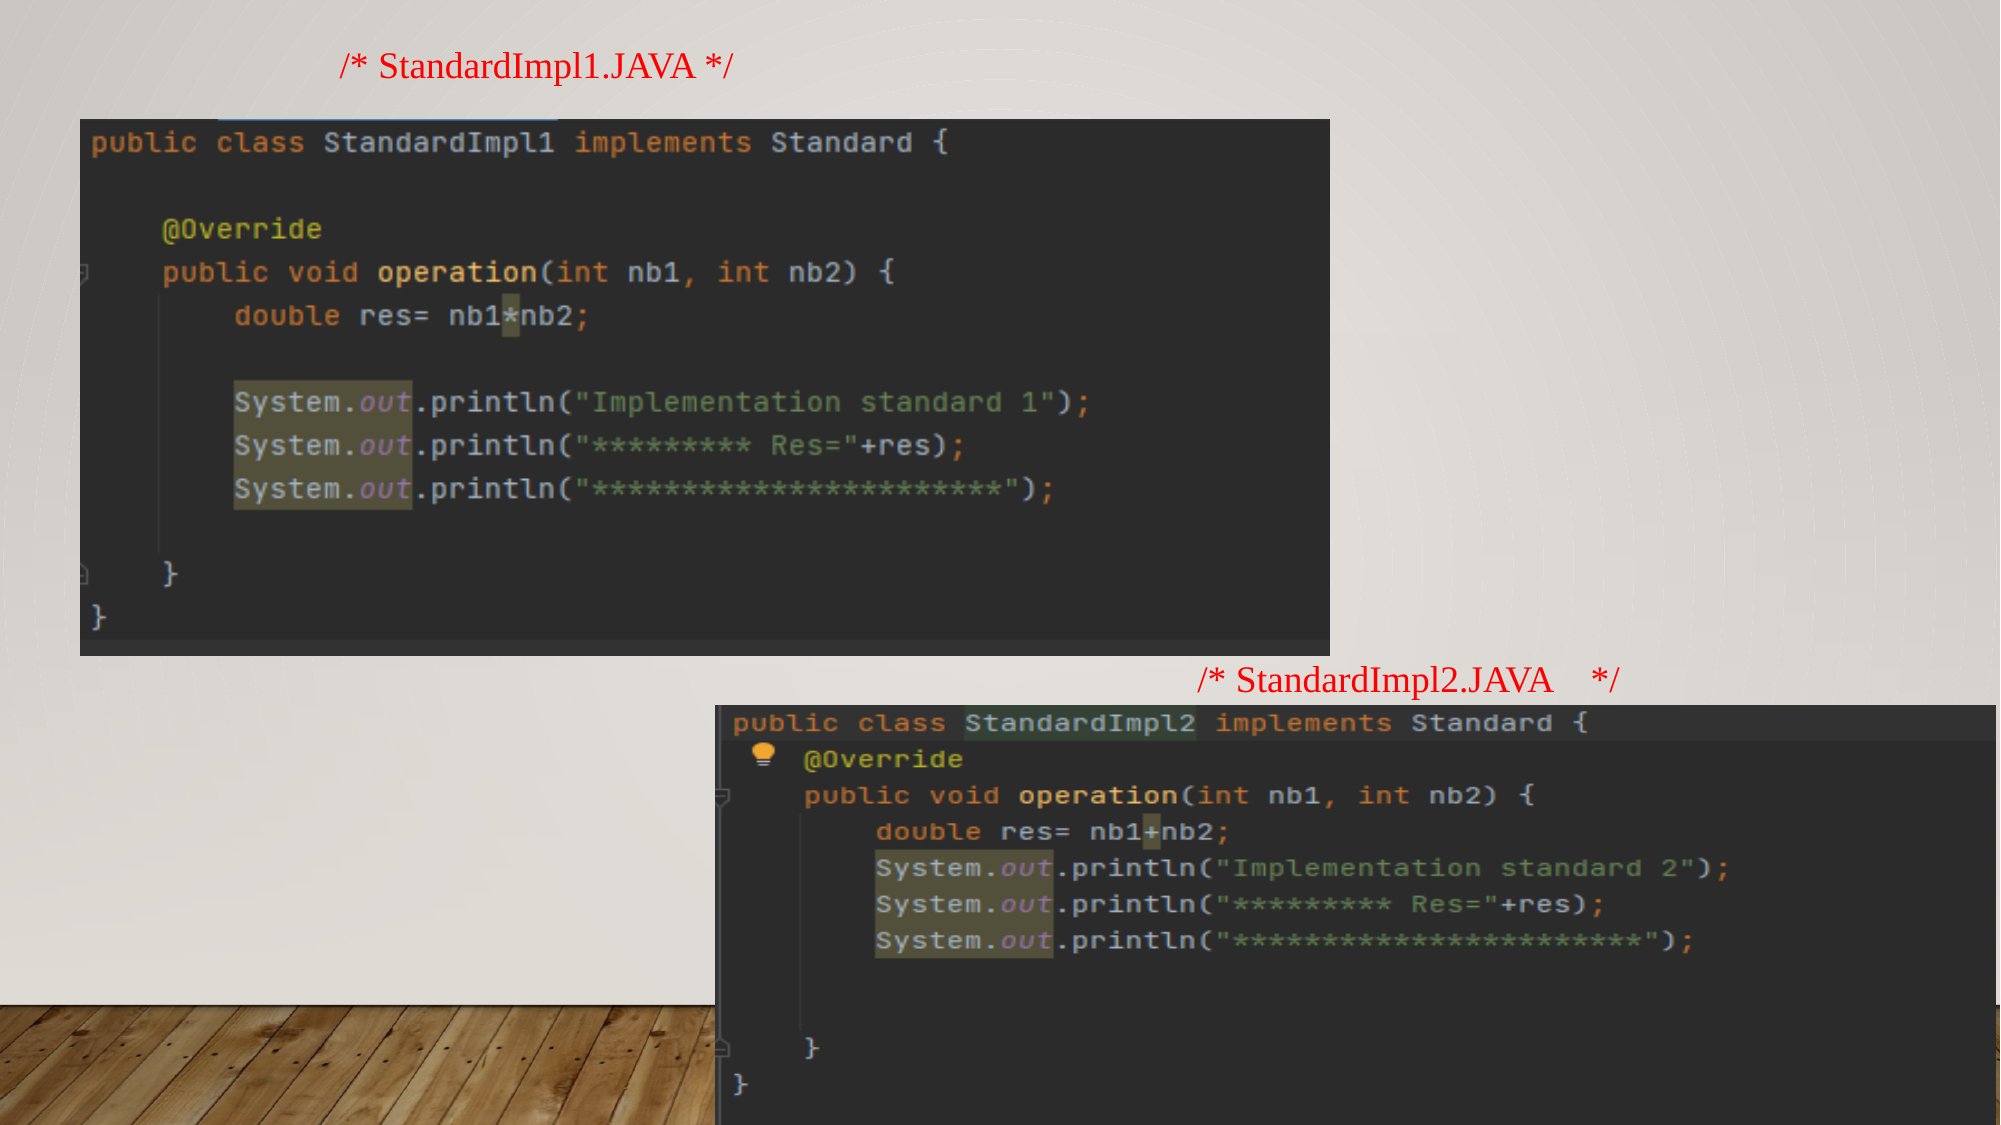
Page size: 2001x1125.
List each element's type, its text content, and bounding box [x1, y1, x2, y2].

text_box /* StandardImpl1.JAVA */ [324, 30, 780, 94]
text_box /* StandardImpl2.JAVA */ [1107, 644, 1759, 705]
picture [0, 705, 2000, 1125]
picture [79, 119, 1330, 656]
